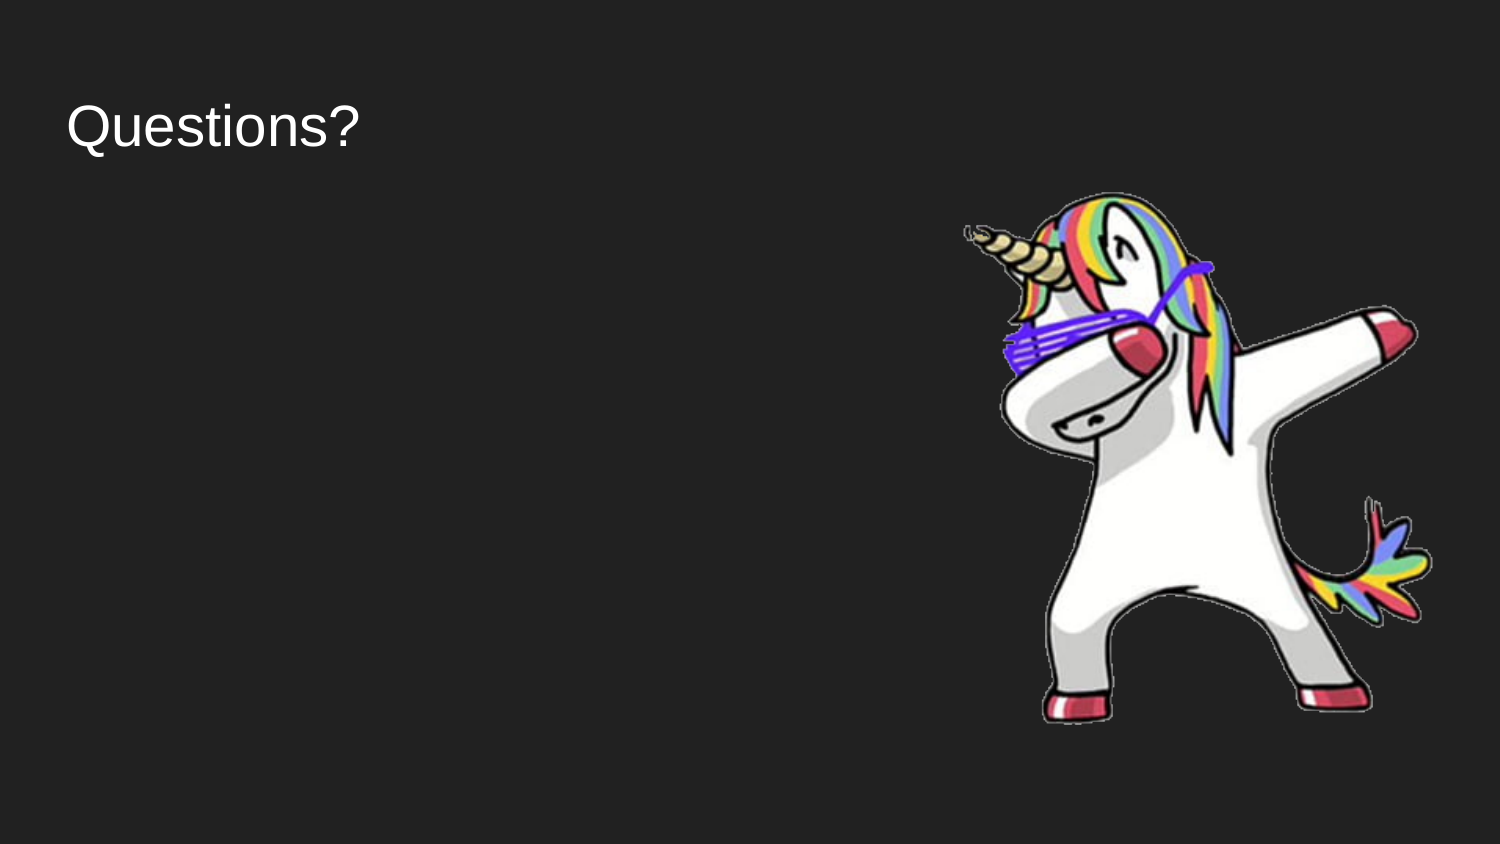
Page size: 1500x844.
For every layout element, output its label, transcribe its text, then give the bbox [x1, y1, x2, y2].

picture [914, 141, 1492, 750]
title Questions? [51, 72, 1449, 167]
